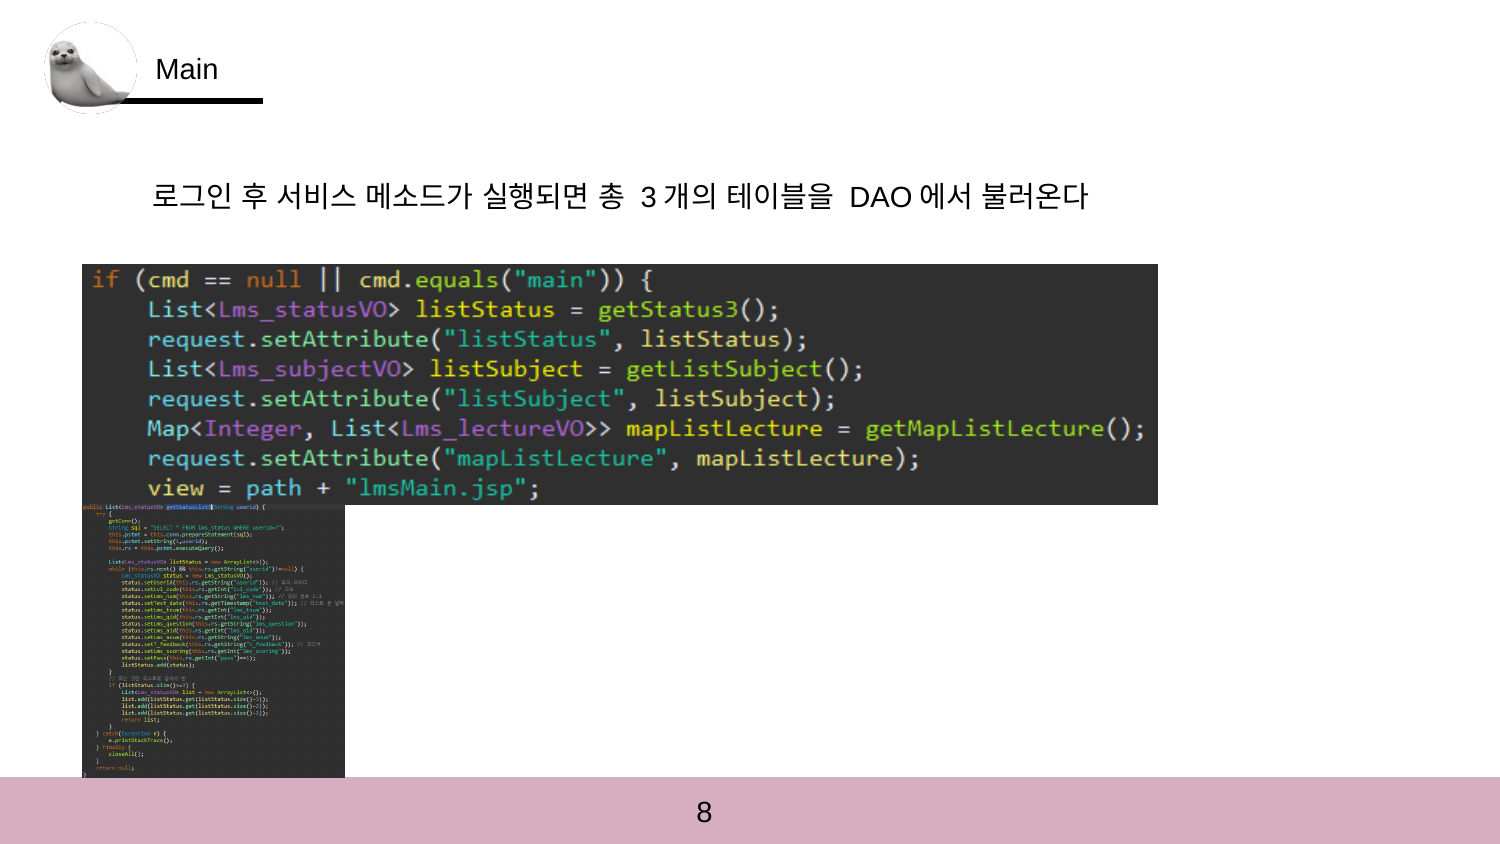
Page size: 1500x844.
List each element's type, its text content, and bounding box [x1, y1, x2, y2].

text_box [0, 777, 1500, 844]
picture [44, 22, 137, 115]
text_box 8 [681, 777, 733, 843]
picture [81, 263, 1158, 779]
text_box 로그인 후 서비스 메소드가 실행되면 총 3개의 테이블을 DAO에서 불러온다 [137, 163, 1401, 264]
text_box Main [141, 35, 260, 100]
